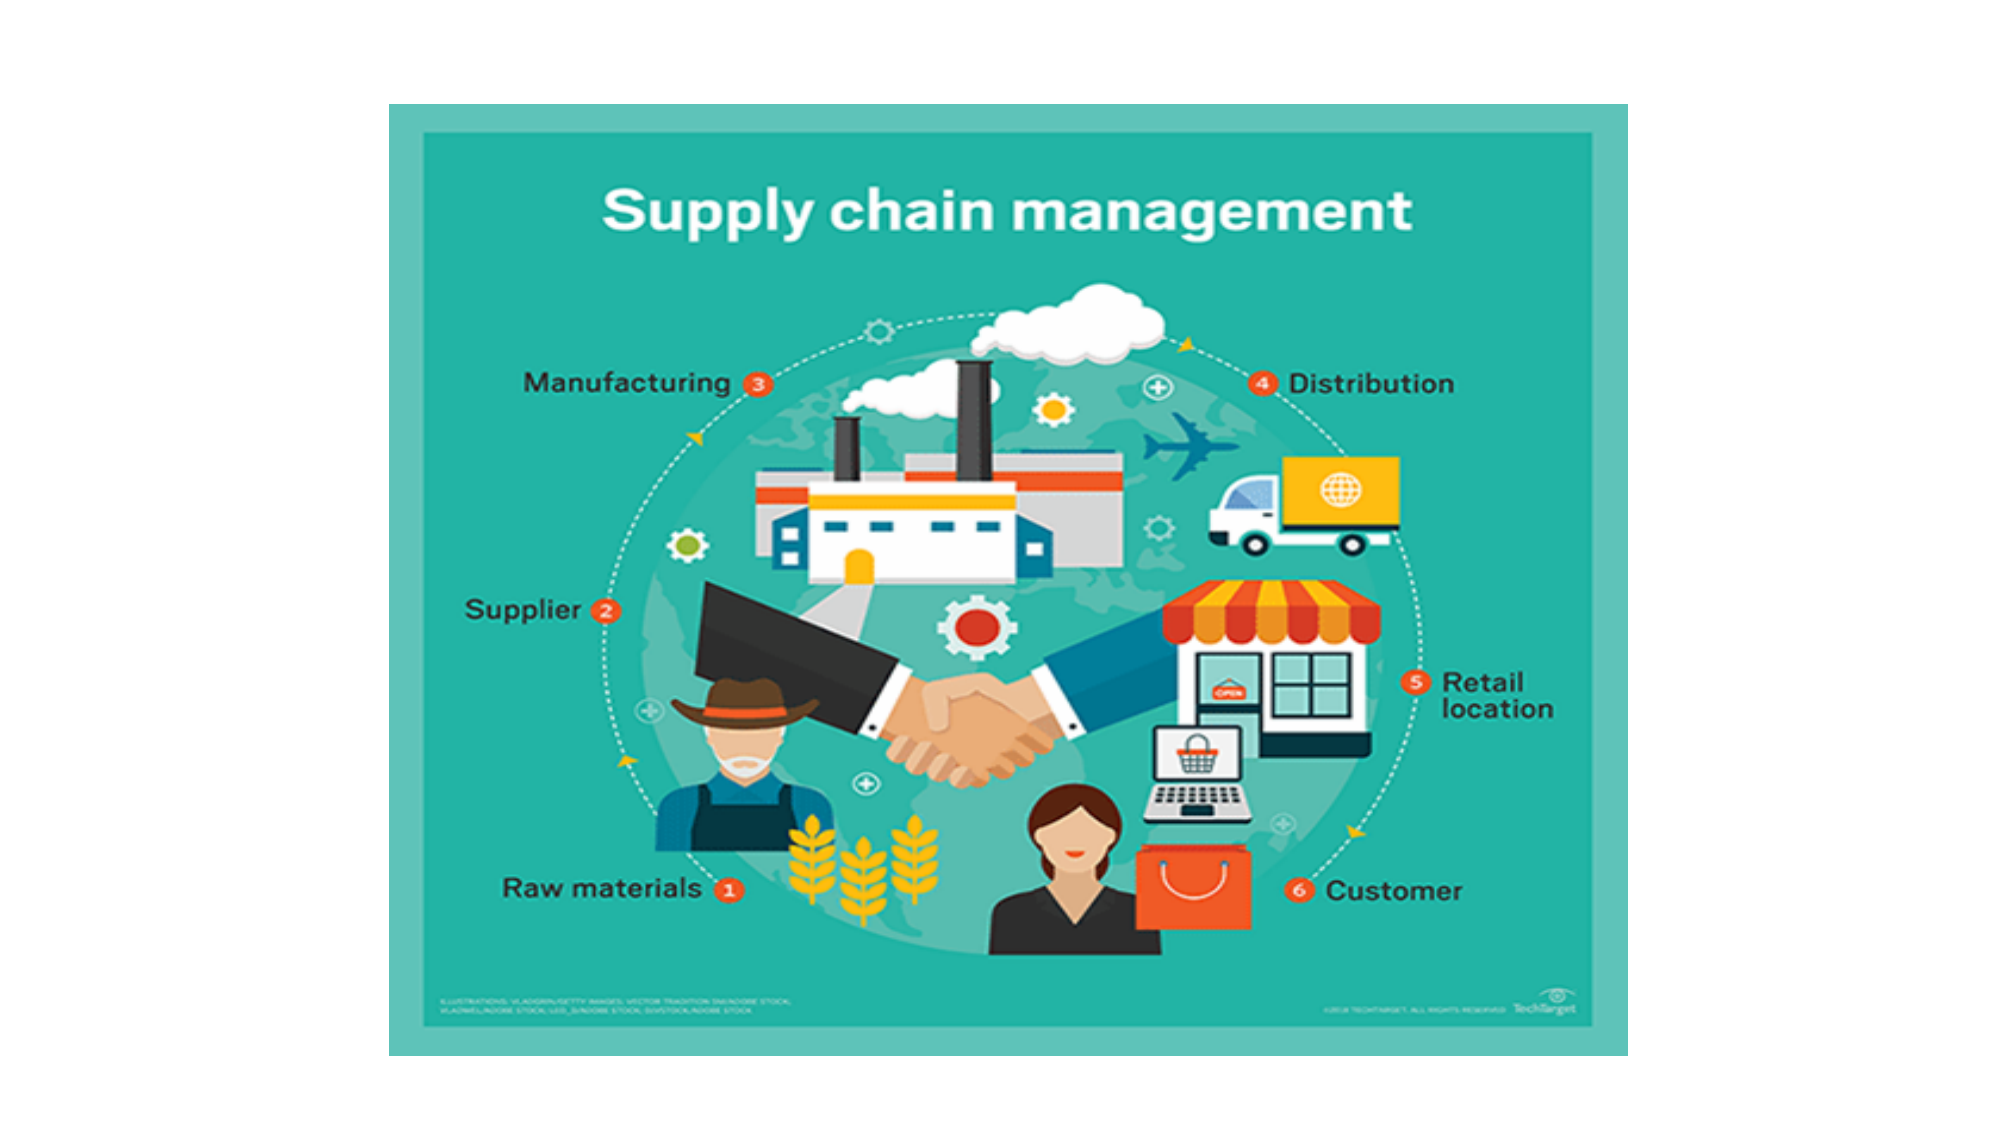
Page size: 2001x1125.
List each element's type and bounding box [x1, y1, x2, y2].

picture [389, 104, 1628, 1056]
